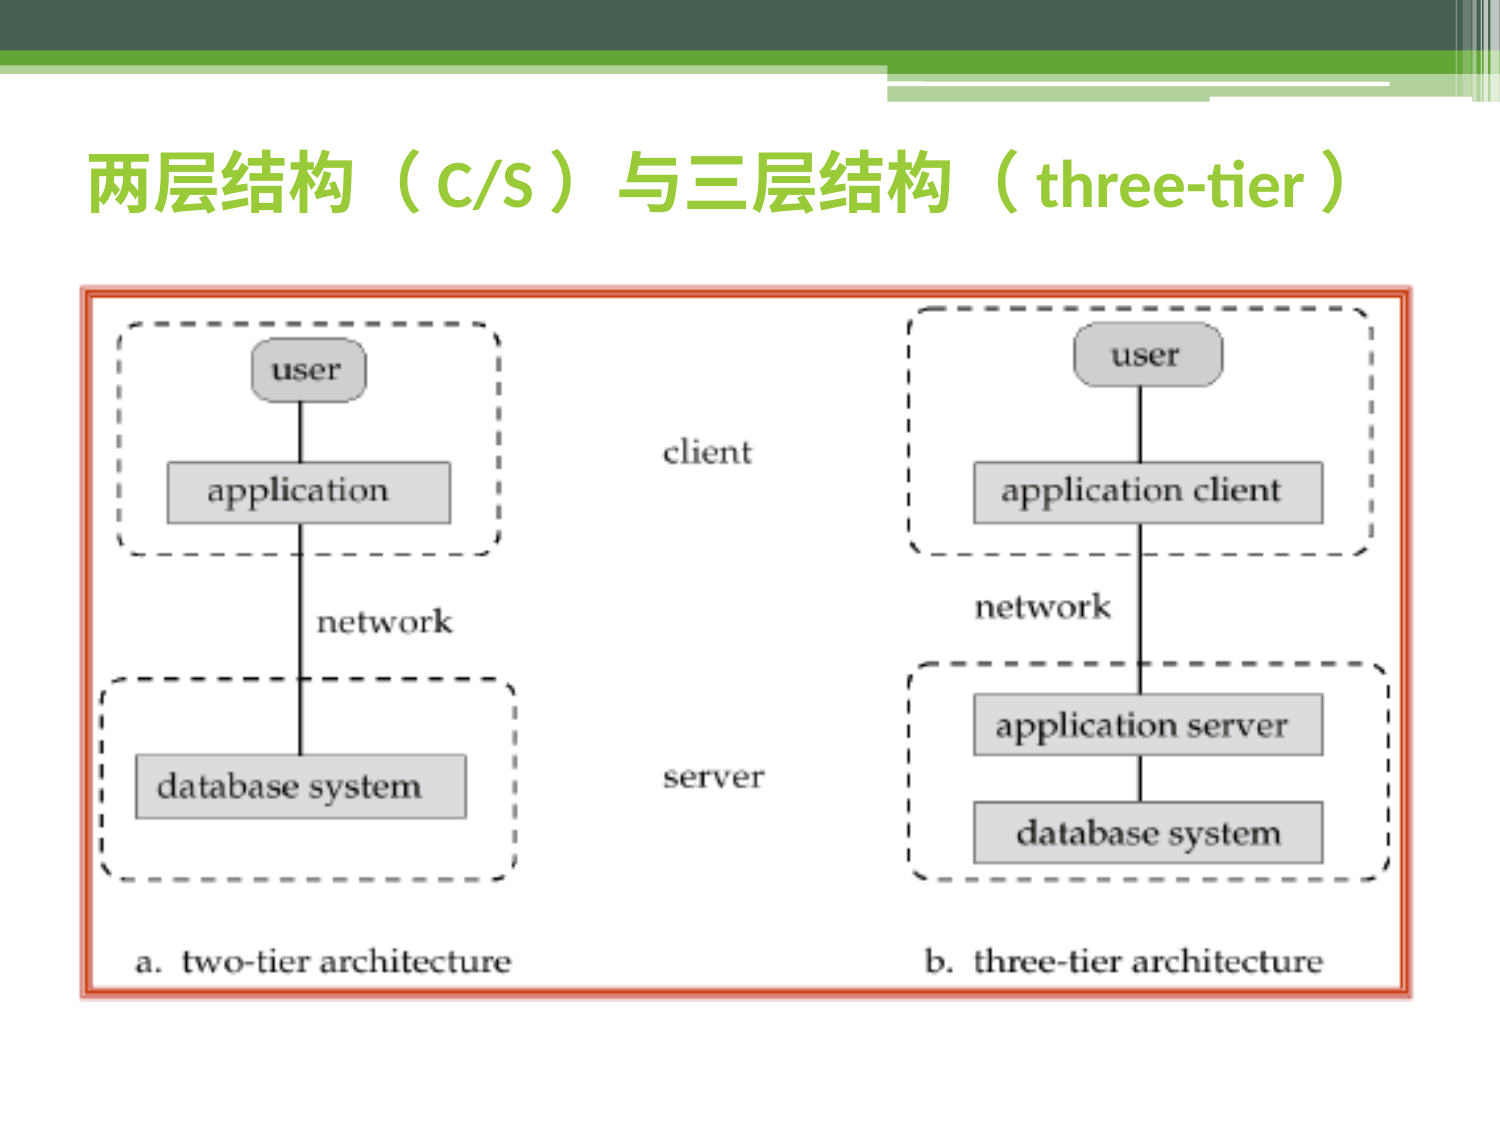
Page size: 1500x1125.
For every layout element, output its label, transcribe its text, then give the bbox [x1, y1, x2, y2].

title 两层结构（C/S）与三层结构（three-tier） [70, 122, 1430, 238]
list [70, 267, 1430, 1002]
